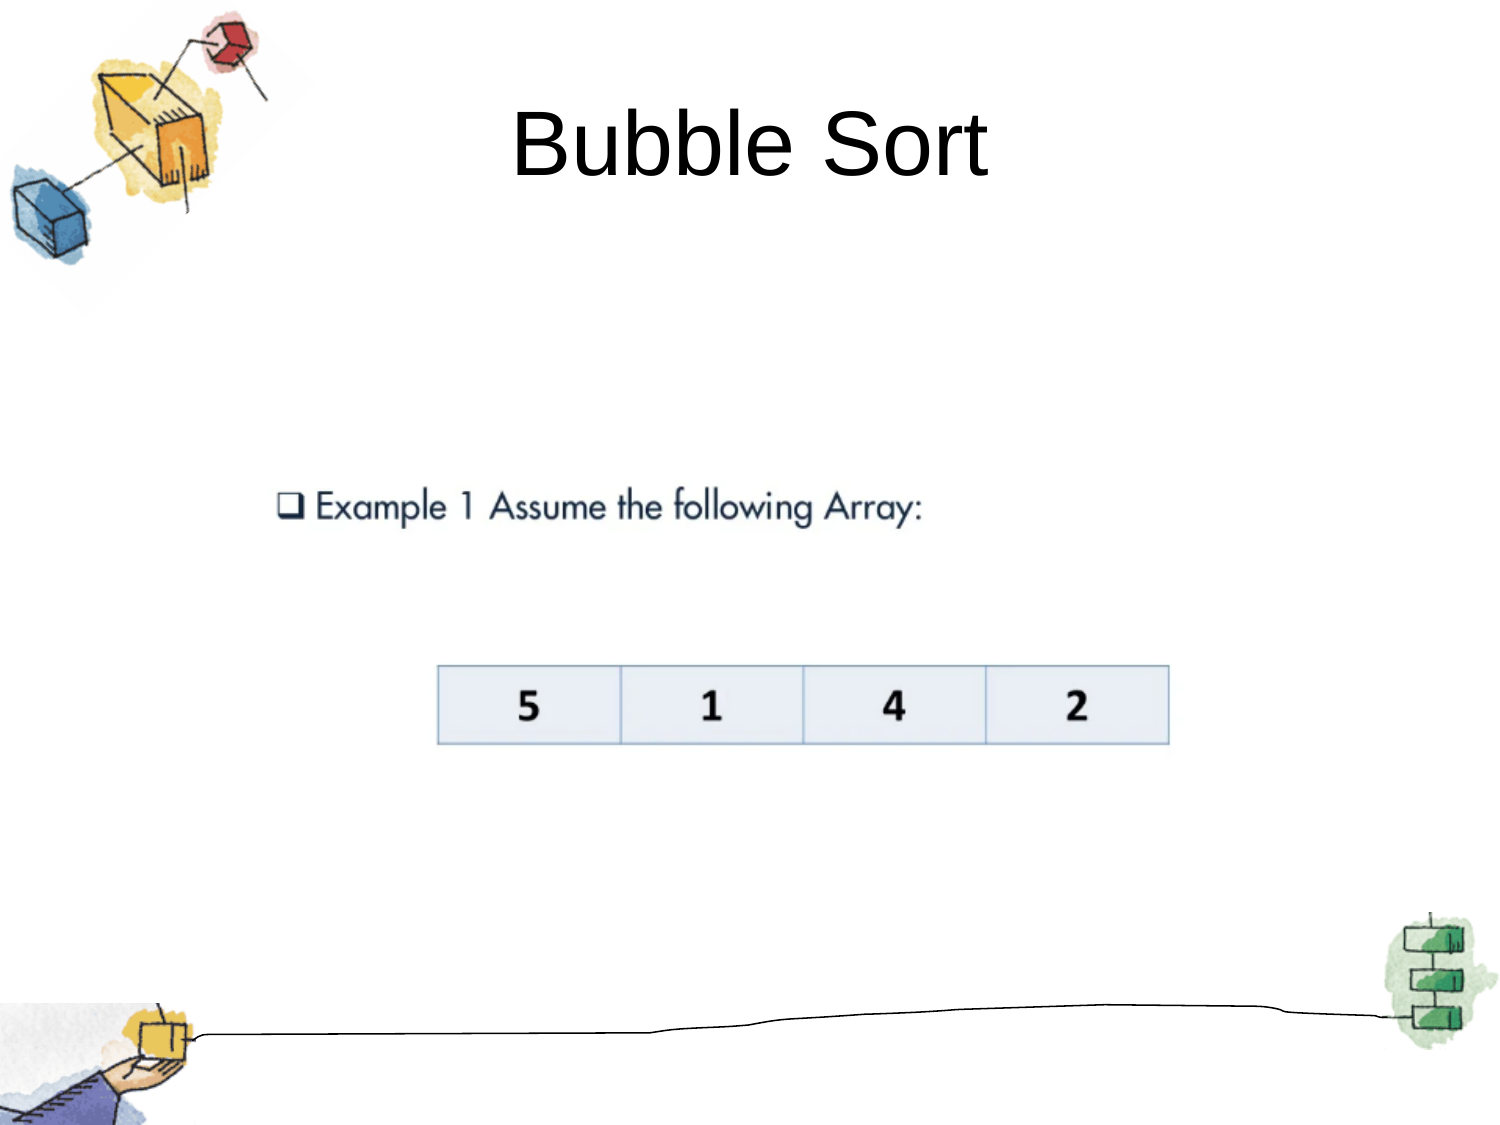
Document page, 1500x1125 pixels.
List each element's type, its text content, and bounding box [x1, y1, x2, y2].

picture [114, 0, 274, 44]
title Bubble Sort [74, 44, 1426, 233]
picture [1382, 912, 1500, 1050]
picture [0, 85, 167, 316]
picture [0, 1003, 196, 1125]
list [266, 468, 1234, 869]
